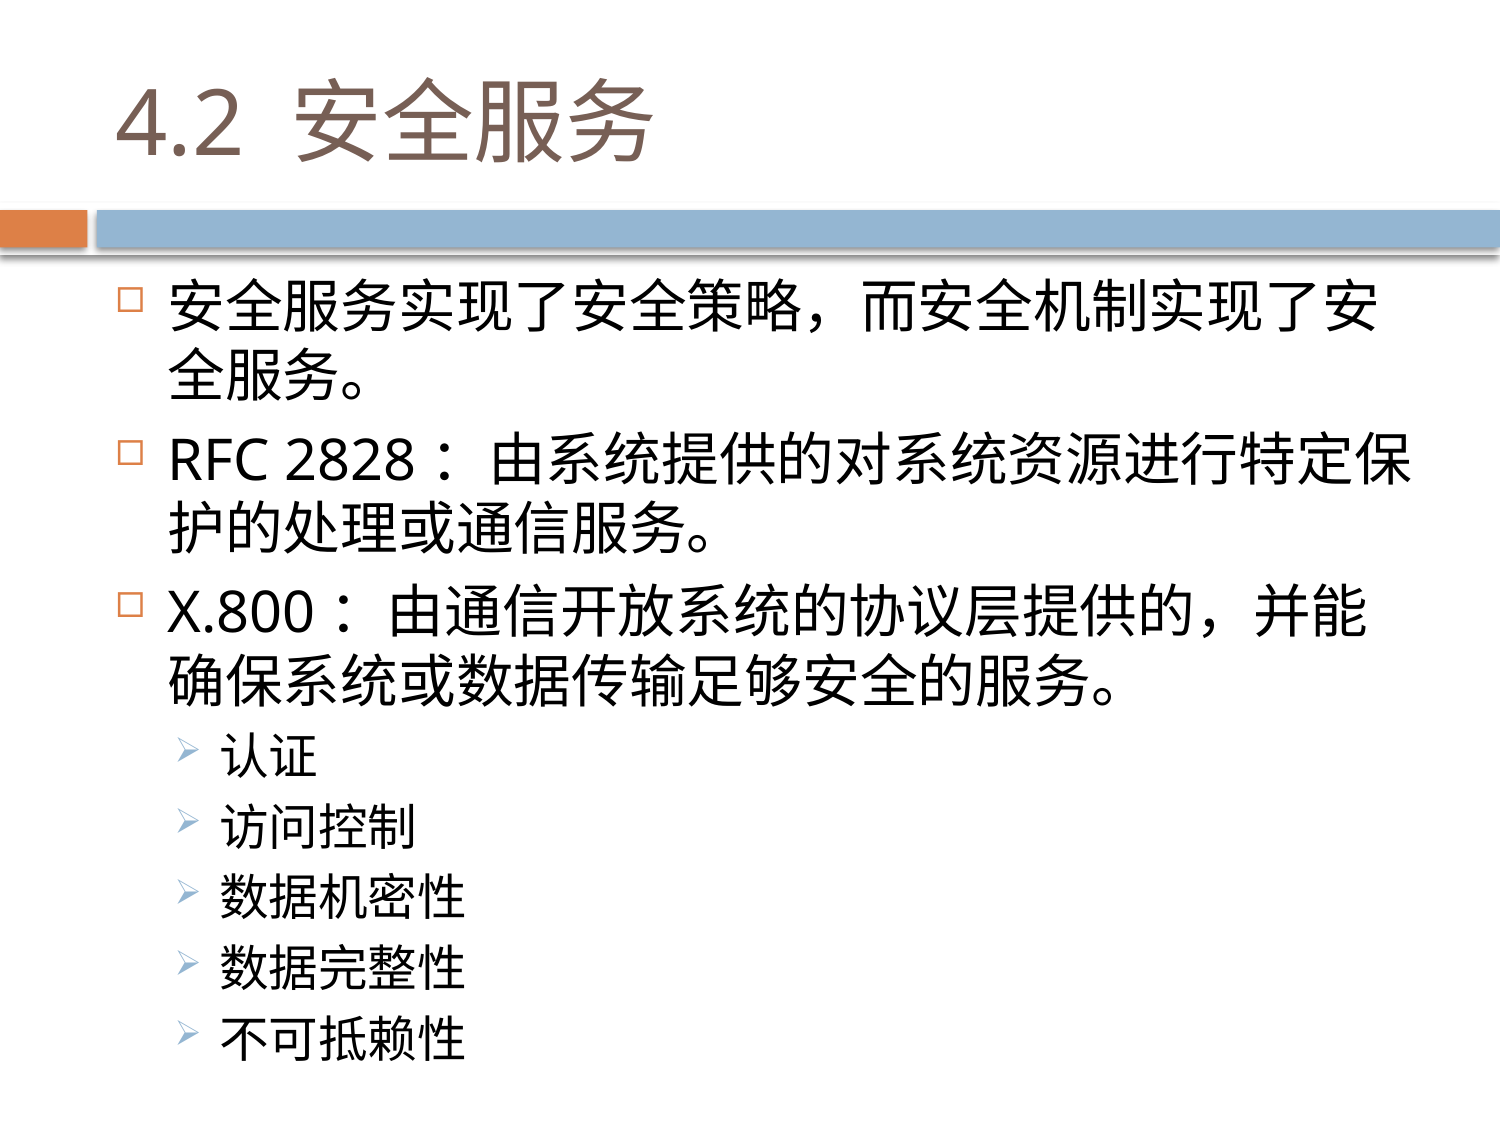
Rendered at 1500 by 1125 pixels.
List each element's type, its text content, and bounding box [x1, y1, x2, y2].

list 安全服务实现了安全策略，而安全机制实现了安全服务。 RFC 2828：由系统提供的对系统资源进行特定保护的处理或通信服务。 X.800：由通信开放系统的协议层提供的，并能确保系统或数据传输足够安全的服务。 认证 访问控制 数据机密性 数据完整性 不可抵赖性 [100, 262, 1438, 1083]
title 4.2 安全服务 [100, 37, 1438, 200]
